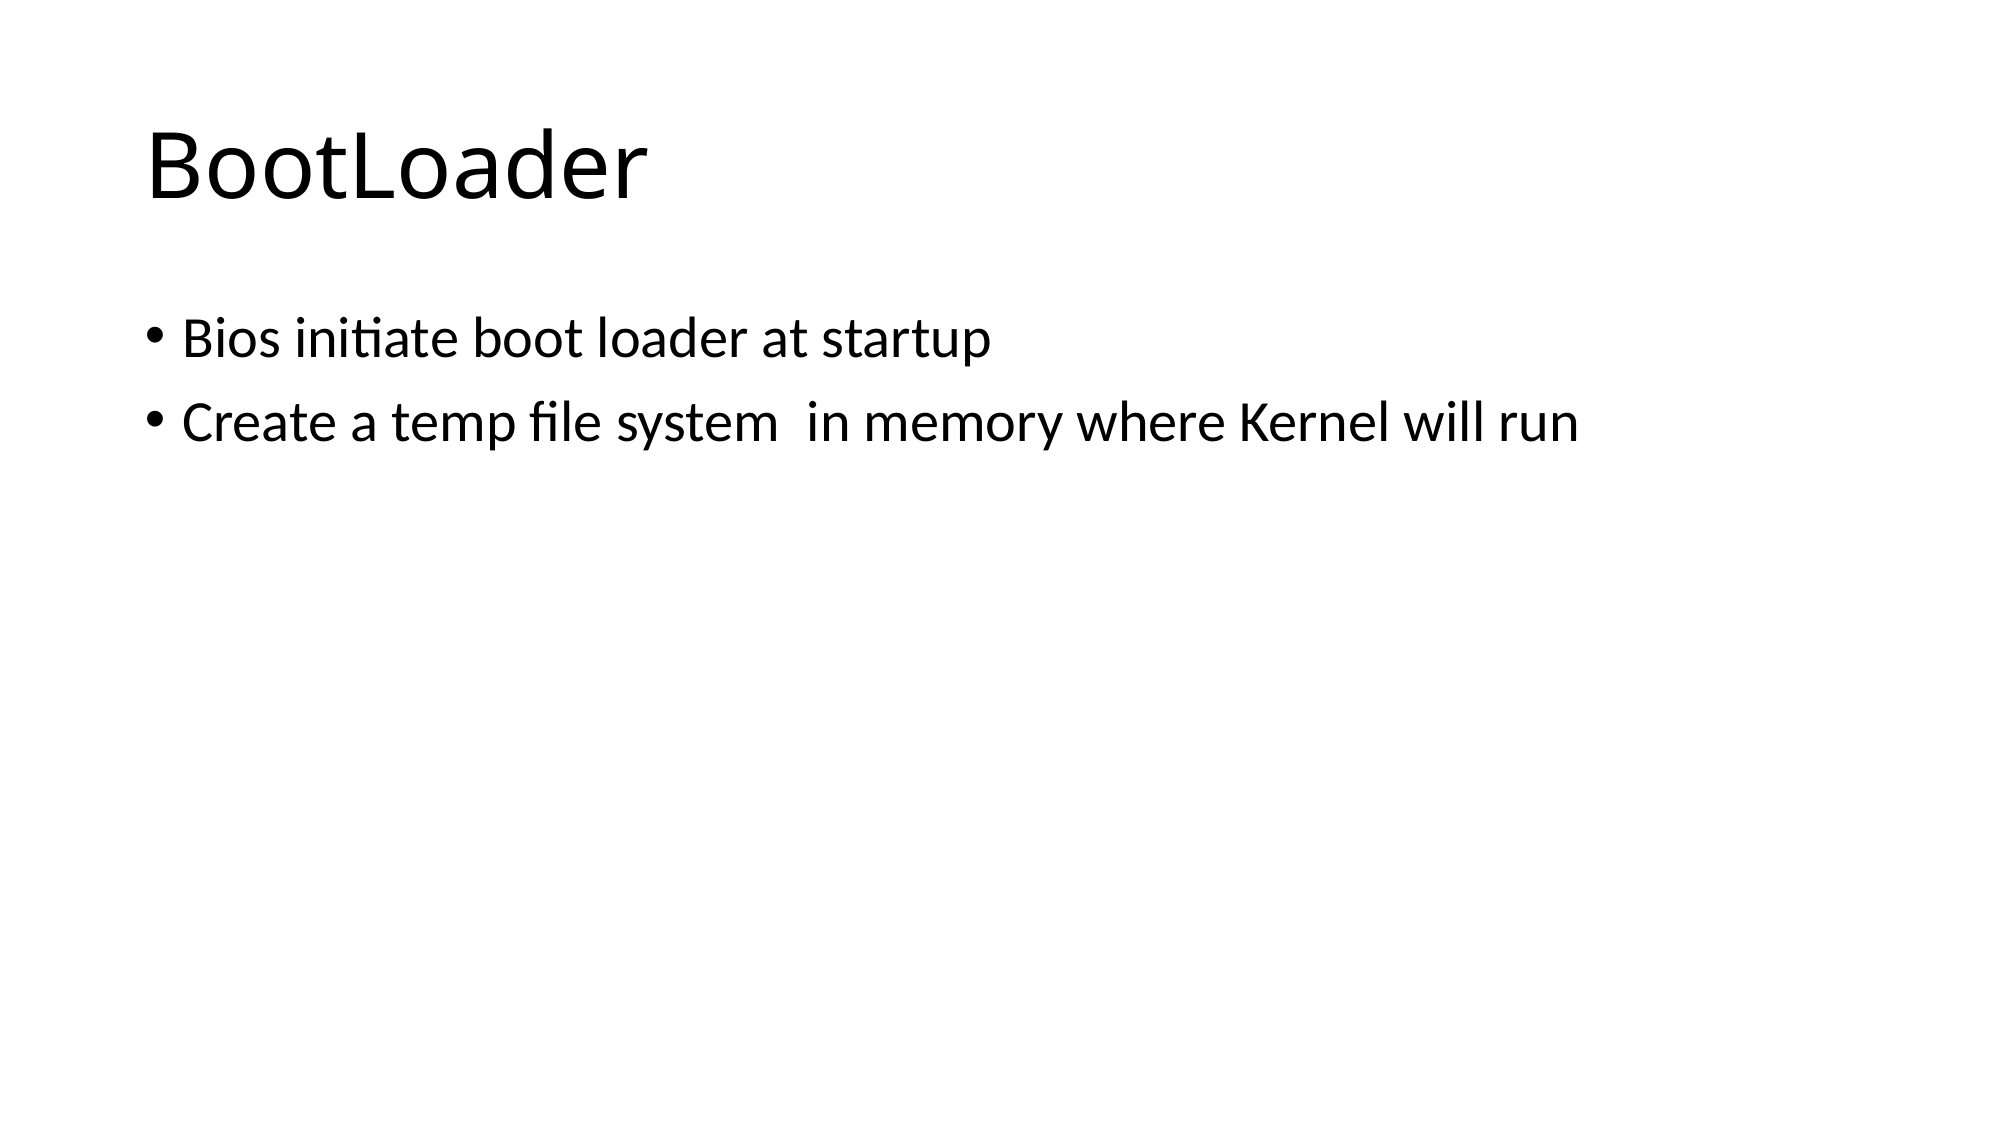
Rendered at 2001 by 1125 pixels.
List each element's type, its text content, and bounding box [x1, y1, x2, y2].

list Bios initiate boot loader at startup Create a temp file system in memory where Kernel will run [136, 298, 1863, 1014]
title BootLoader [136, 59, 1863, 278]
